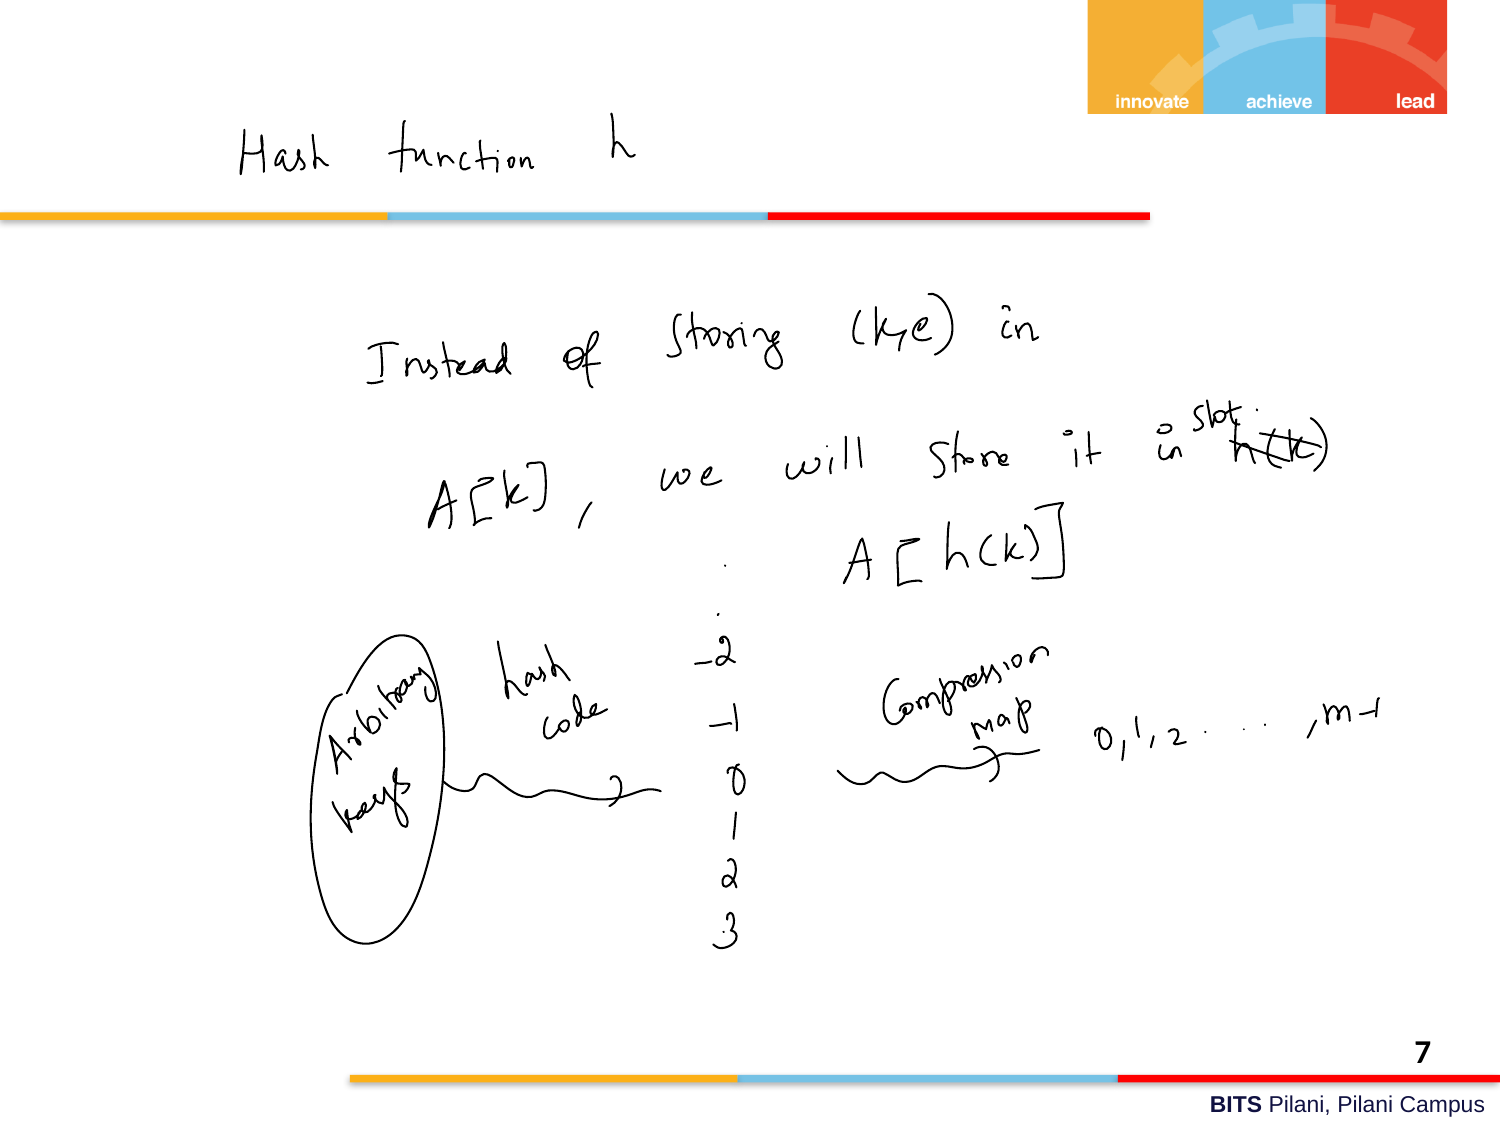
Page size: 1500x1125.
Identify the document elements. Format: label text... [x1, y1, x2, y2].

picture [1087, 0, 1448, 114]
slide_number 7 [1399, 1023, 1500, 1072]
